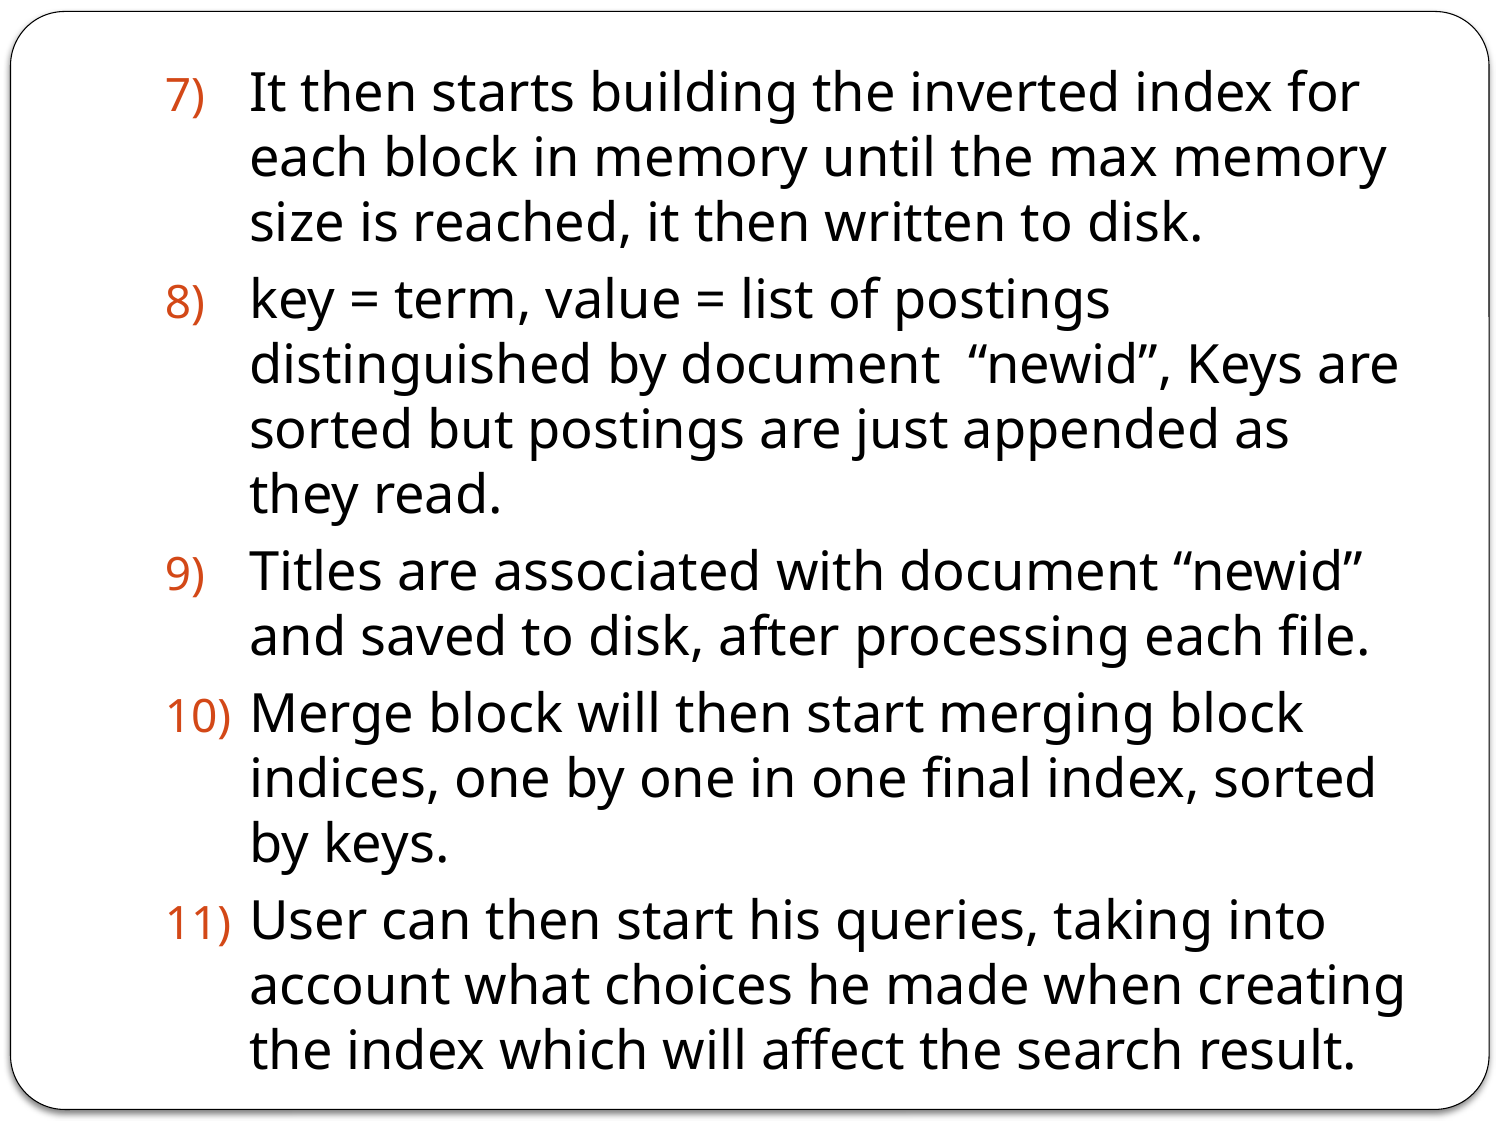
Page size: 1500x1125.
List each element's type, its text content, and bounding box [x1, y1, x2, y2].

list It then starts building the inverted index for each block in memory until the max memory size is reached, it then written to disk. key = term, value = list of postings distinguished by document “newid”, Keys are sorted but postings are just appended as they read. Titles are associated with document “newid” and saved to disk, after processing each file. Merge block will then start merging block indices, one by one in one final index, sorted by keys. User can then start his queries, taking into account what choices he made when creating the index which will affect the search result. [150, 50, 1425, 988]
